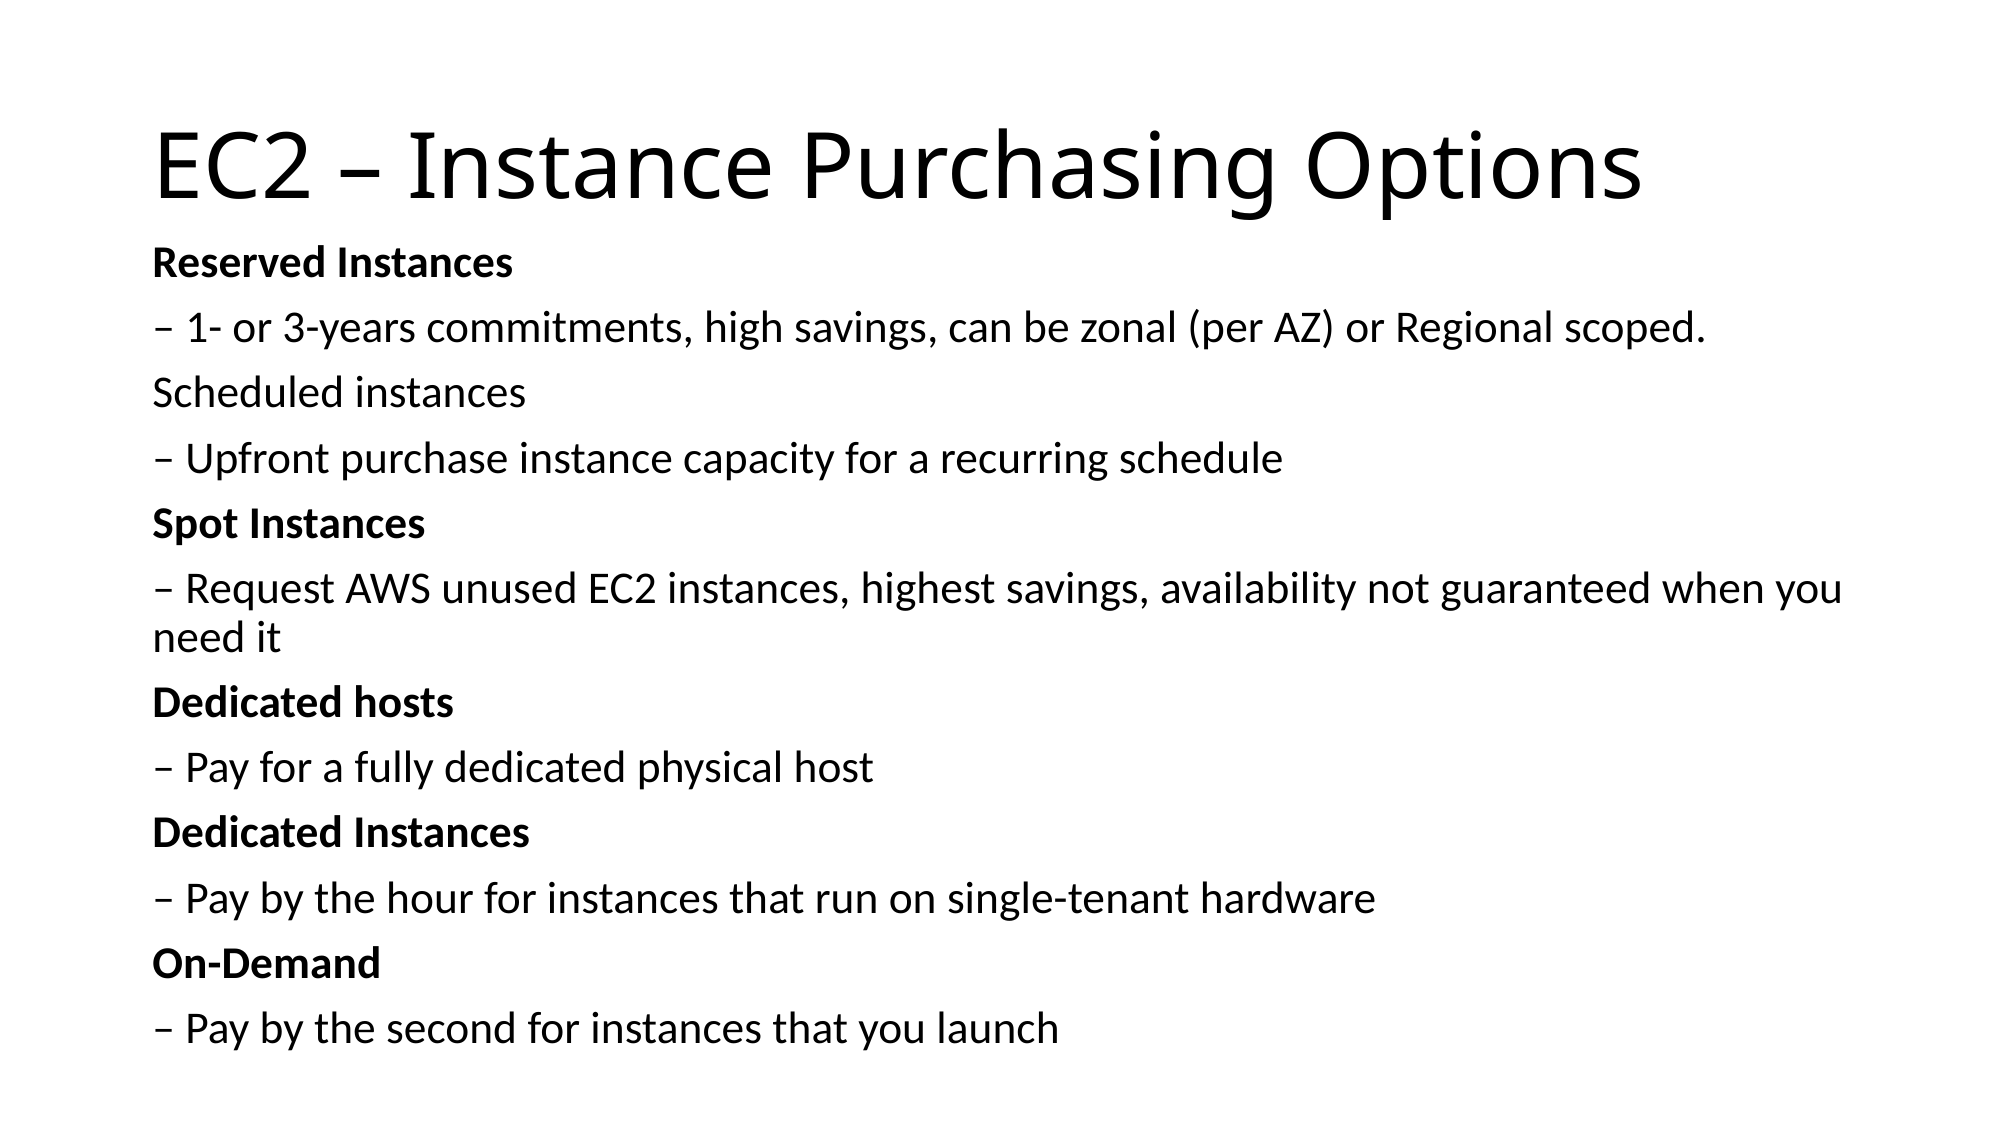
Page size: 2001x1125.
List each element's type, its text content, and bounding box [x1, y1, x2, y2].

list Reserved Instances – 1- or 3-years commitments, high savings, can be zonal (per AZ) or Regional scoped. Scheduled instances – Upfront purchase instance capacity for a recurring schedule Spot Instances – Request AWS unused EC2 instances, highest savings, availability not guaranteed when you need it Dedicated hosts – Pay for a fully dedicated physical host Dedicated Instances – Pay by the hour for instances that run on single-tenant hardware On-Demand – Pay by the second for instances that you launch [137, 230, 1863, 1066]
title EC2 – Instance Purchasing Options [137, 59, 1863, 230]
